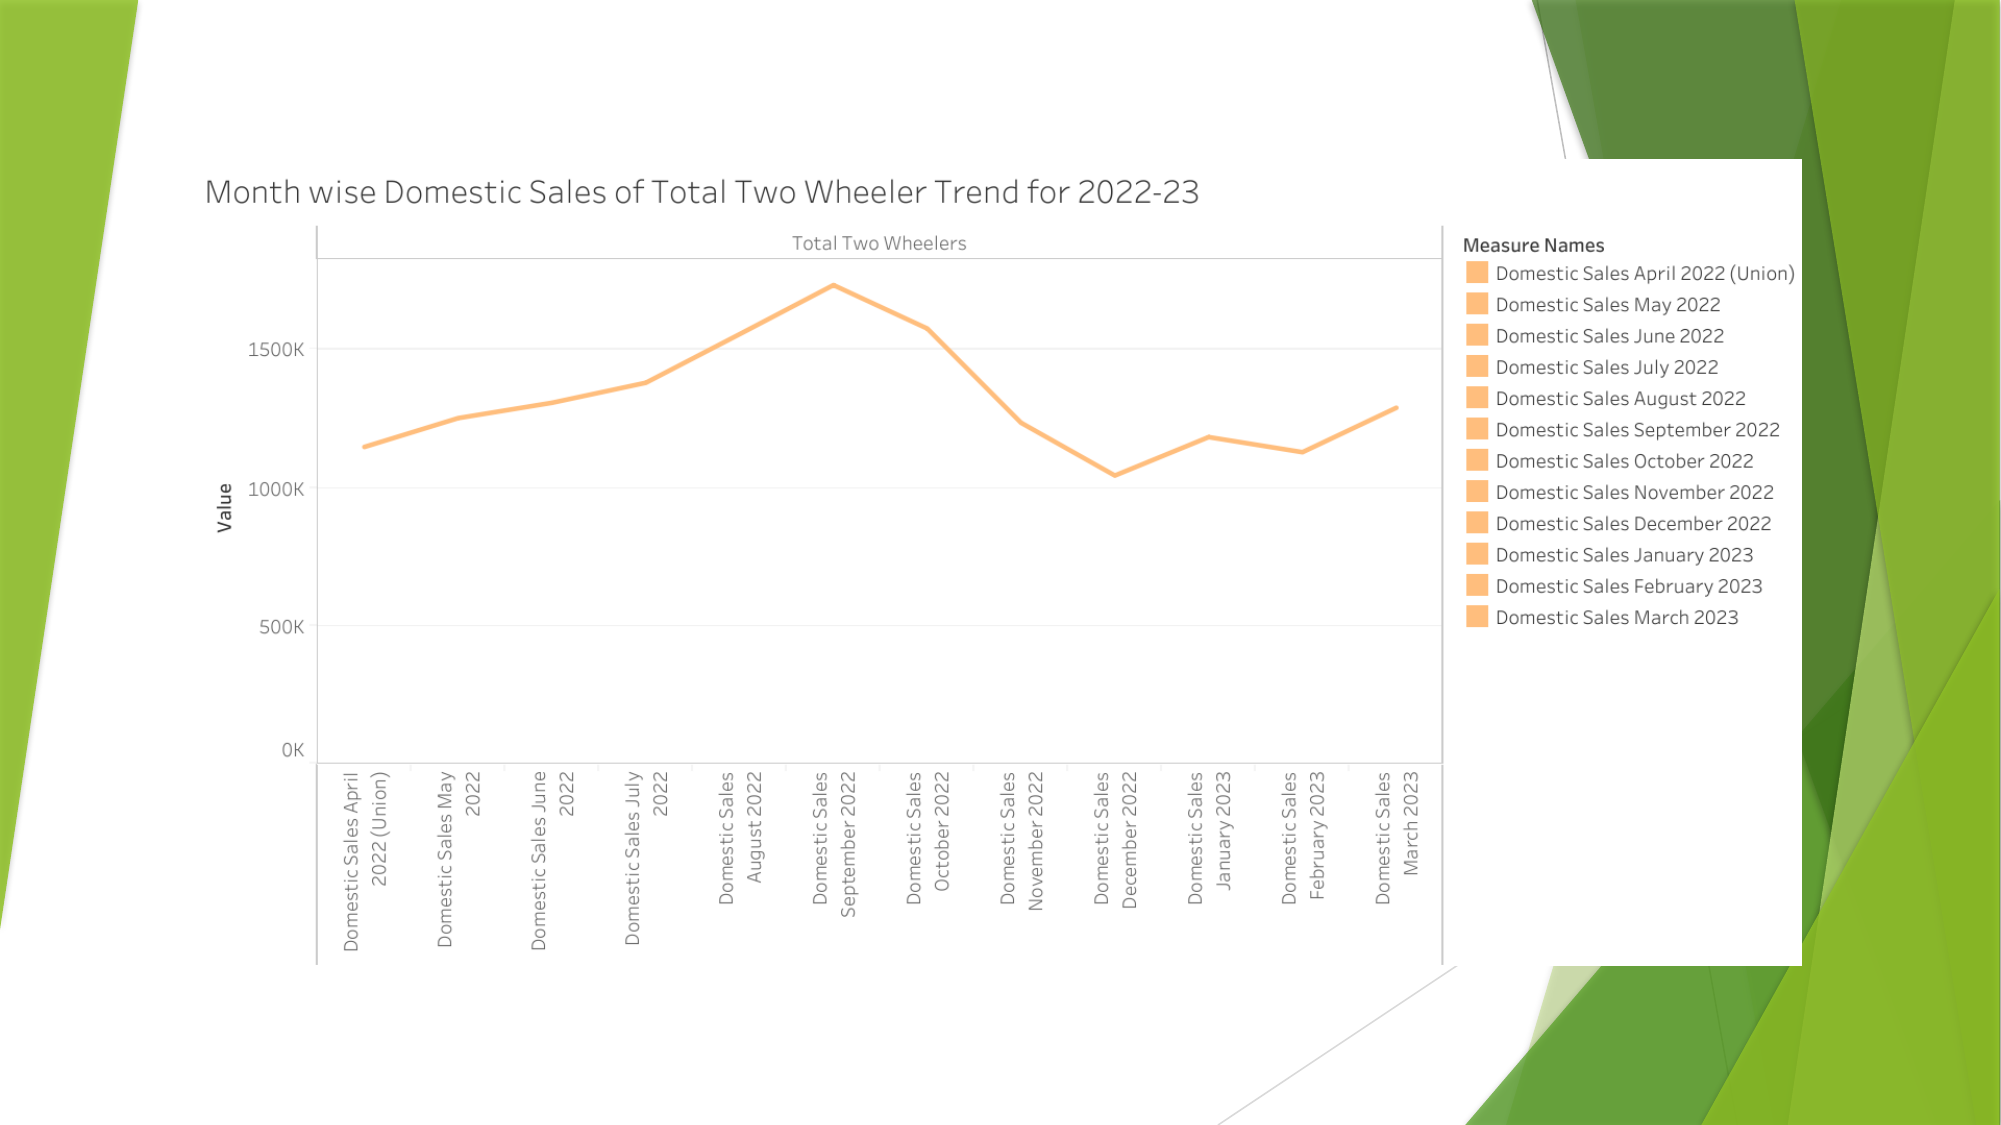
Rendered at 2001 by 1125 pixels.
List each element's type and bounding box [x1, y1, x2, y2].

picture [197, 158, 1802, 967]
